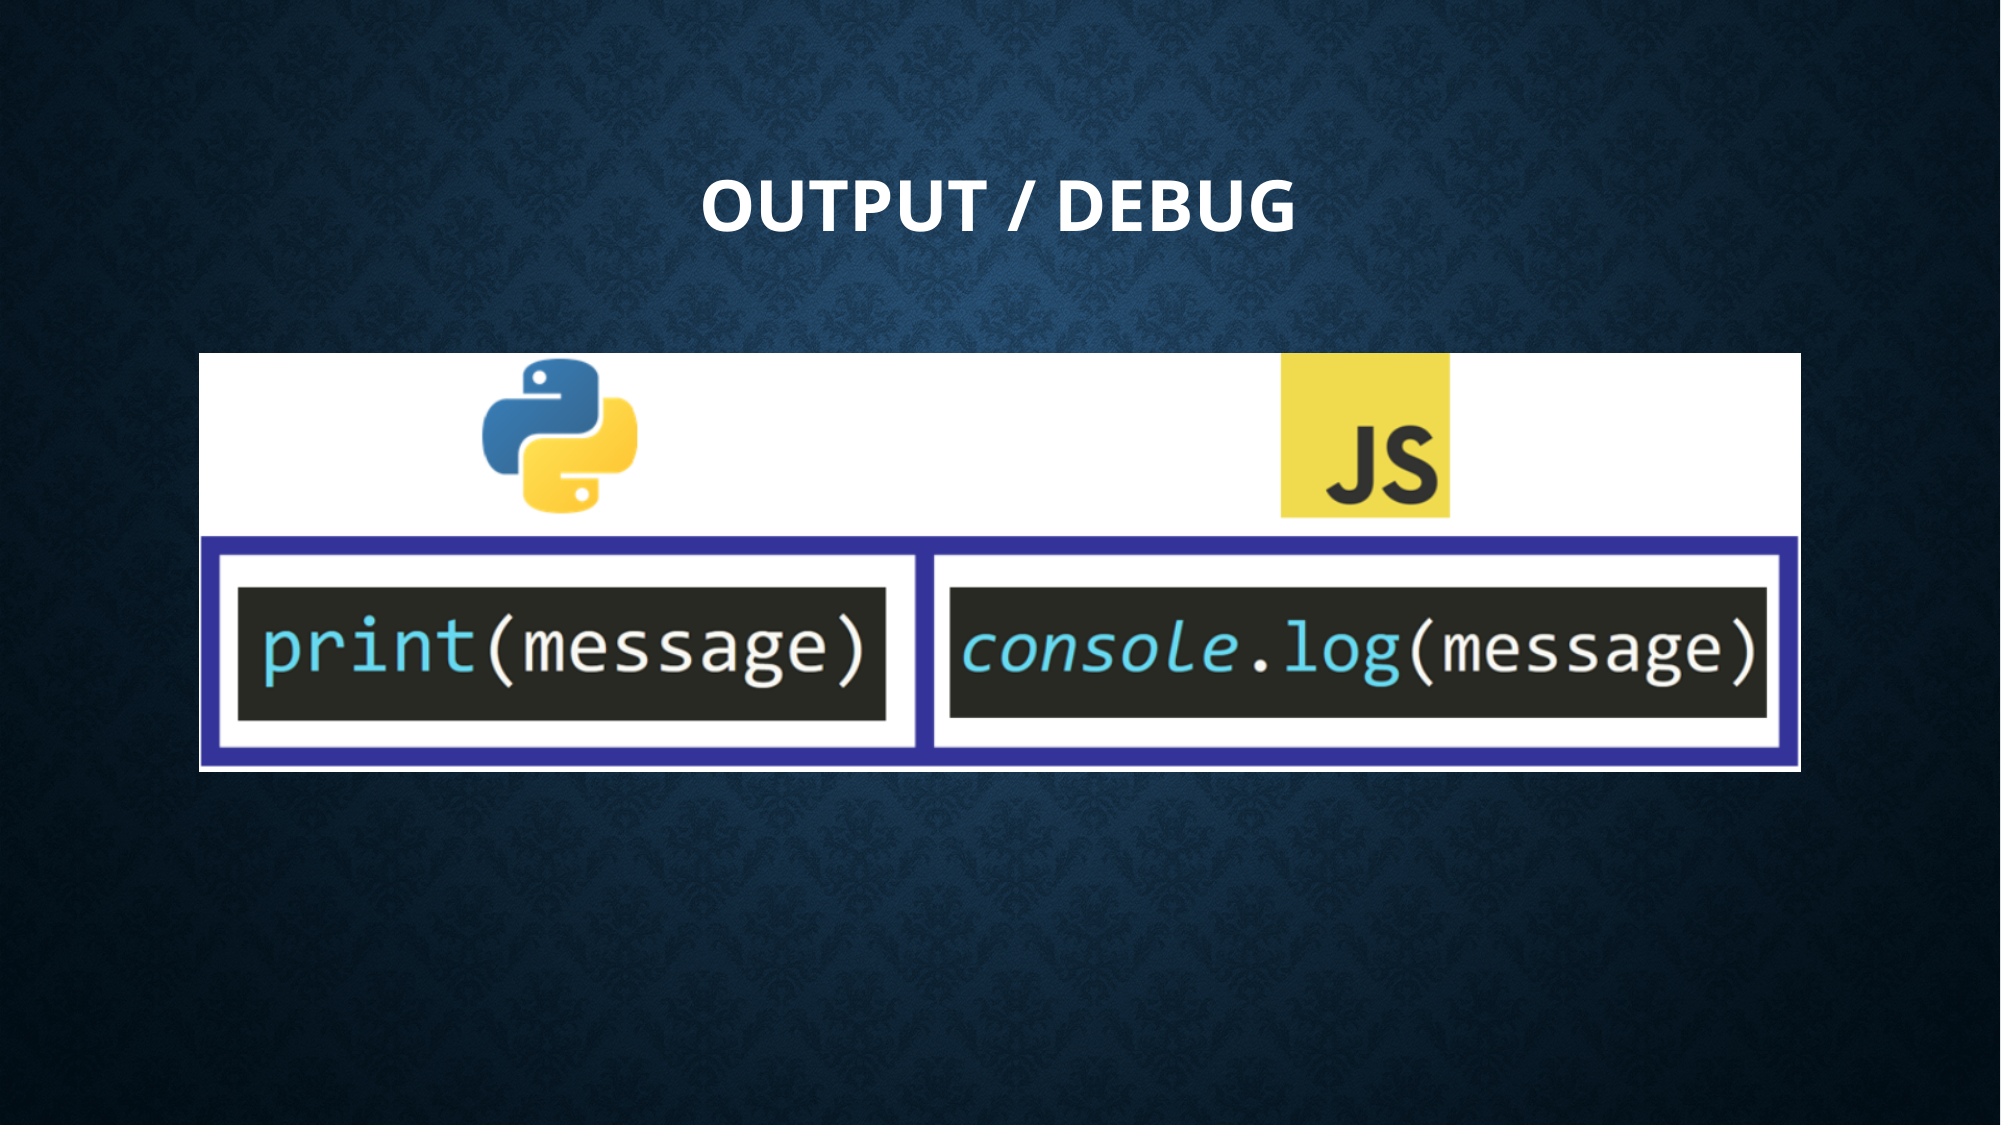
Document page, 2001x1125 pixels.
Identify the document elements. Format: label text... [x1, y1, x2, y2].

picture [198, 352, 1802, 772]
title Output / debug [149, 99, 1849, 318]
